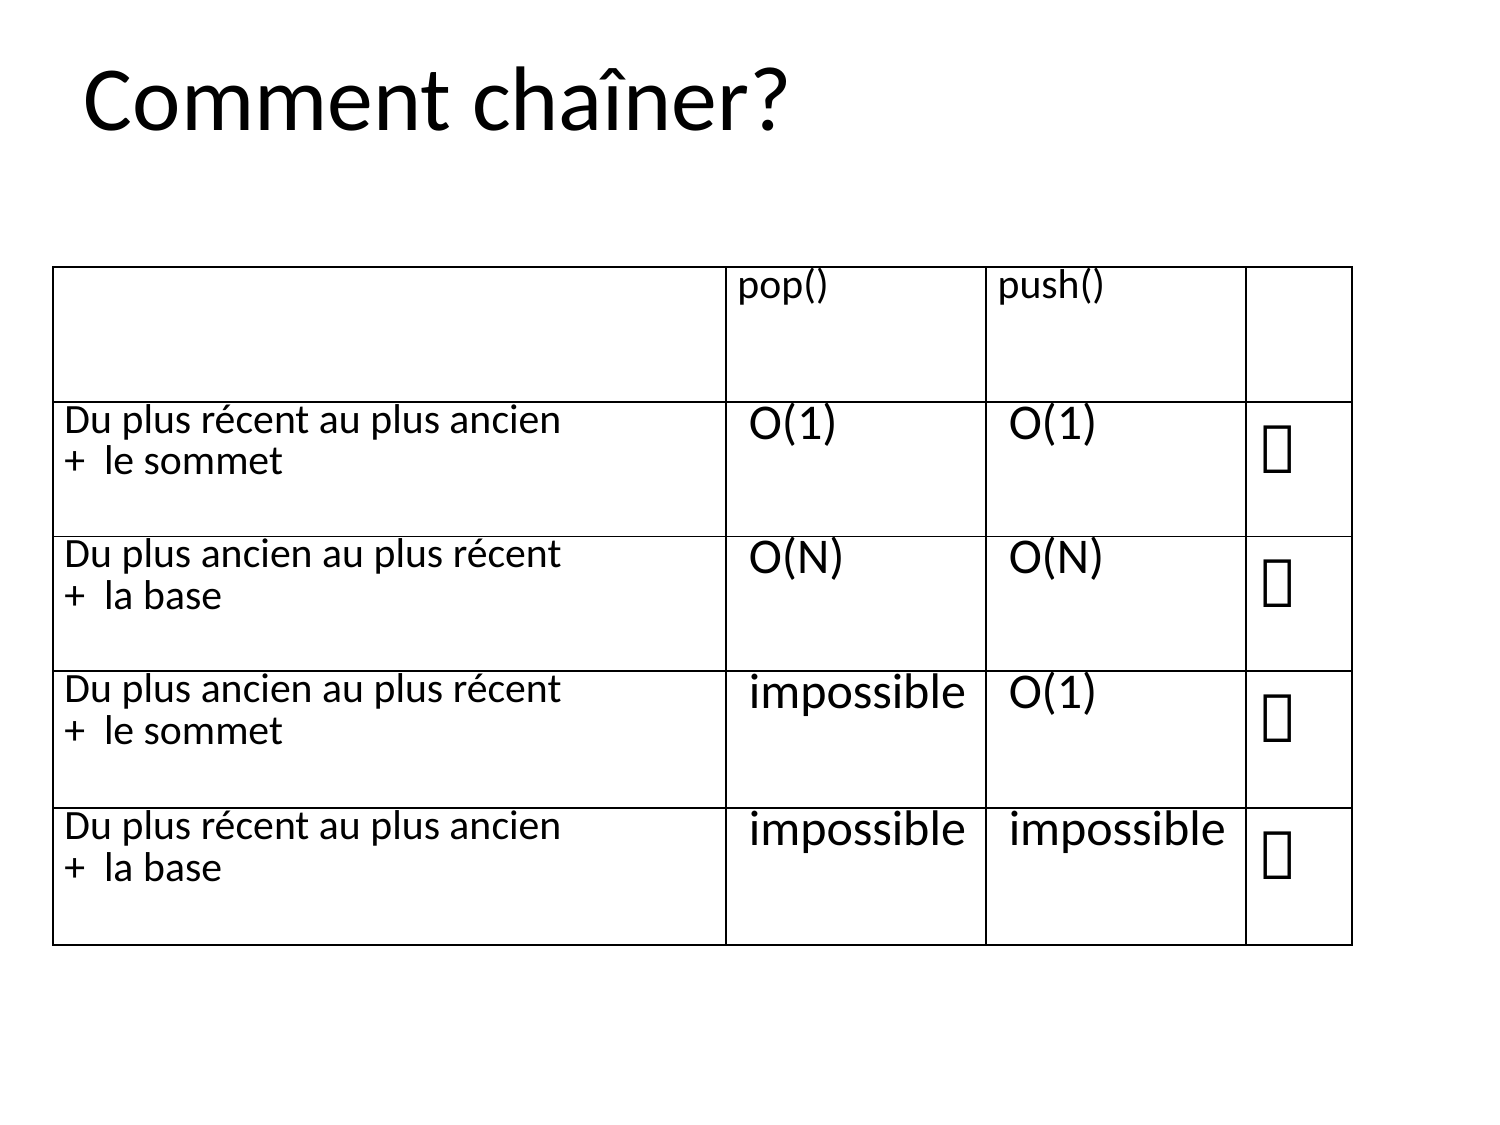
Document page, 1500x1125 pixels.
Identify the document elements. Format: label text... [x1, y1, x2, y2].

table_cell  [1247, 672, 1351, 807]
table_header [54, 268, 725, 401]
table_cell O(1) [727, 403, 985, 536]
table_cell O(1) [987, 672, 1245, 807]
table_cell Du plus récent au plus ancien + le sommet [54, 403, 725, 536]
table_cell impossible [727, 672, 985, 807]
table_cell  [1247, 809, 1351, 944]
table_cell O(N) [987, 537, 1245, 670]
table_cell O(1) [987, 403, 1245, 536]
table_cell  [1247, 403, 1351, 536]
table_header [1247, 268, 1351, 401]
table_cell Du plus récent au plus ancien + la base [54, 809, 725, 944]
table_header push() [987, 268, 1245, 401]
table_cell impossible [987, 809, 1245, 944]
table_cell Du plus ancien au plus récent + la base [54, 537, 725, 670]
table_cell impossible [727, 809, 985, 944]
table_cell  [1247, 537, 1351, 670]
table_cell Du plus ancien au plus récent + le sommet [54, 672, 725, 807]
table_cell O(N) [727, 537, 985, 670]
text_box Comment chaîner? [68, 13, 1419, 202]
table_header pop() [727, 268, 985, 401]
